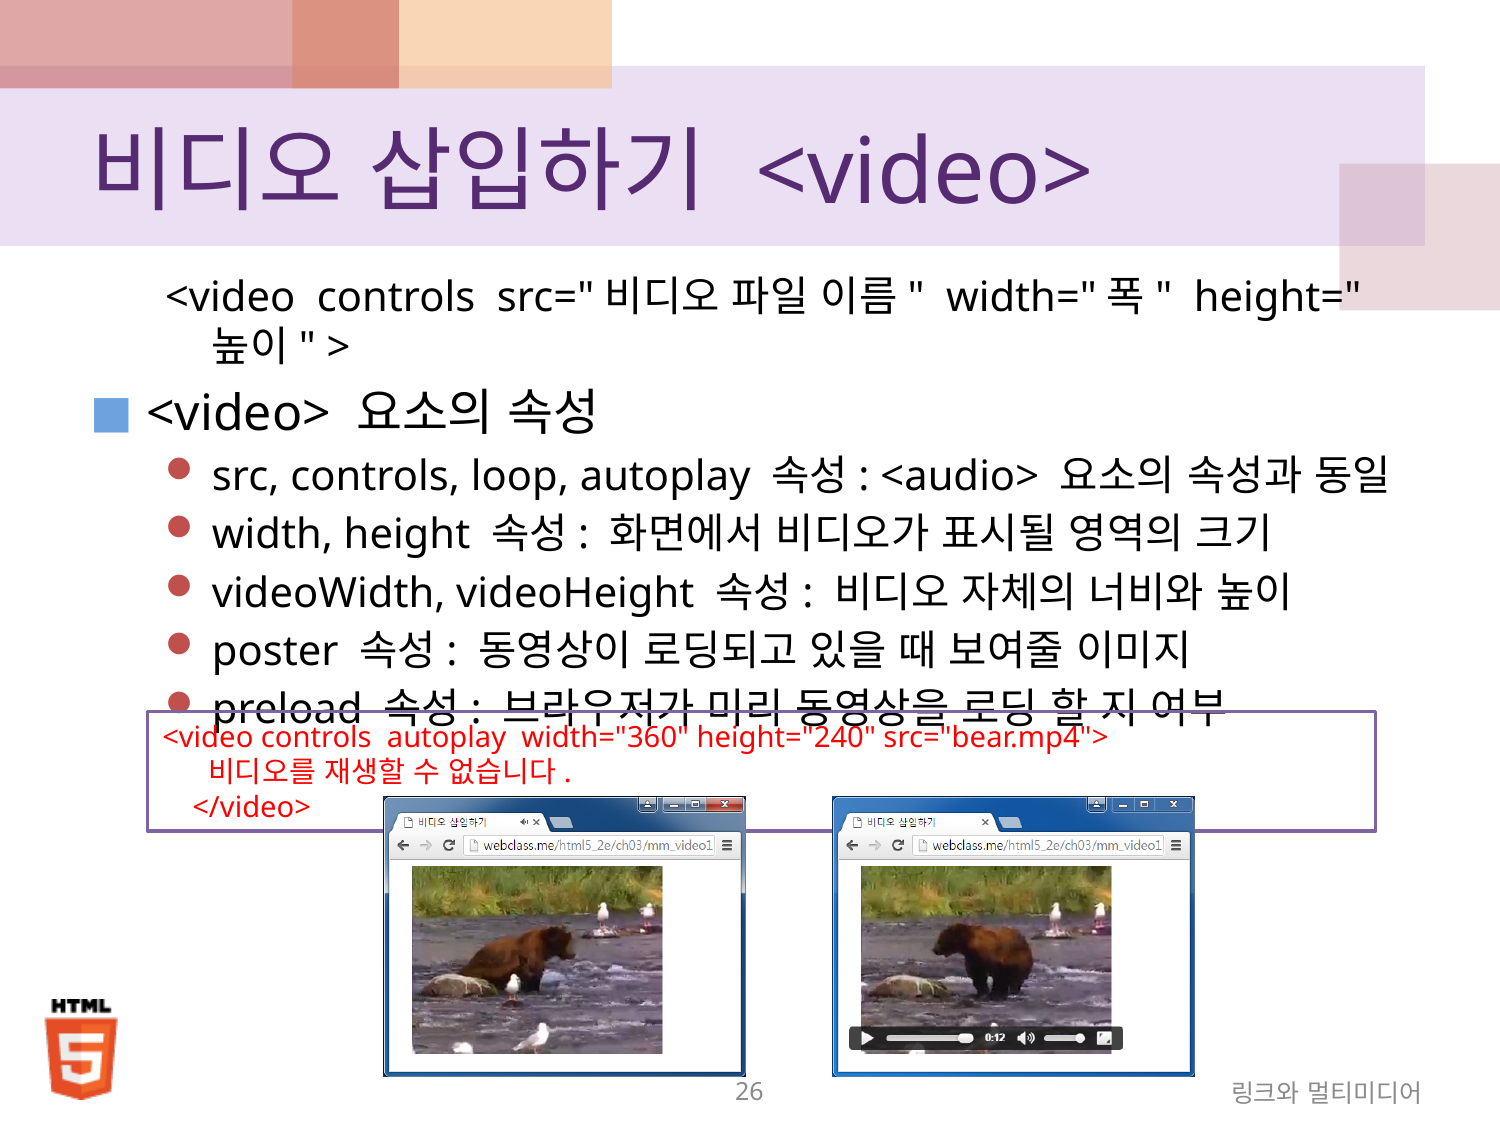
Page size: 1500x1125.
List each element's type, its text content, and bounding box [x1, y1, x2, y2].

picture [31, 999, 132, 1100]
slide_number 26 [574, 1072, 925, 1113]
footer 링크와 멀티미디어 [963, 1072, 1438, 1113]
list <video controls src="비디오 파일 이름" width="폭" height="높이" > <video> 요소의 속성 src, controls, loop, autoplay 속성: <audio> 요소의 속성과 동일 width, height 속성: 화면에서 비디오가 표시될 영역의 크기 videoWidth, videoHeight 속성: 비디오 자체의 너비와 높이 poster 속성: 동영상이 로딩되고 있을 때 보여줄 이미지 preload 속성: 브라우저가 미리 동영상을 로딩 할 지 여부 [75, 262, 1425, 1005]
picture [383, 795, 746, 1077]
picture [832, 795, 1195, 1077]
text_box <video controls autoplay width="360" height="240" src="bear.mp4"> 비디오를 재생할 수 없습니다. </video> [146, 710, 1377, 833]
title 비디오 삽입하기 <video> [75, 88, 1425, 246]
